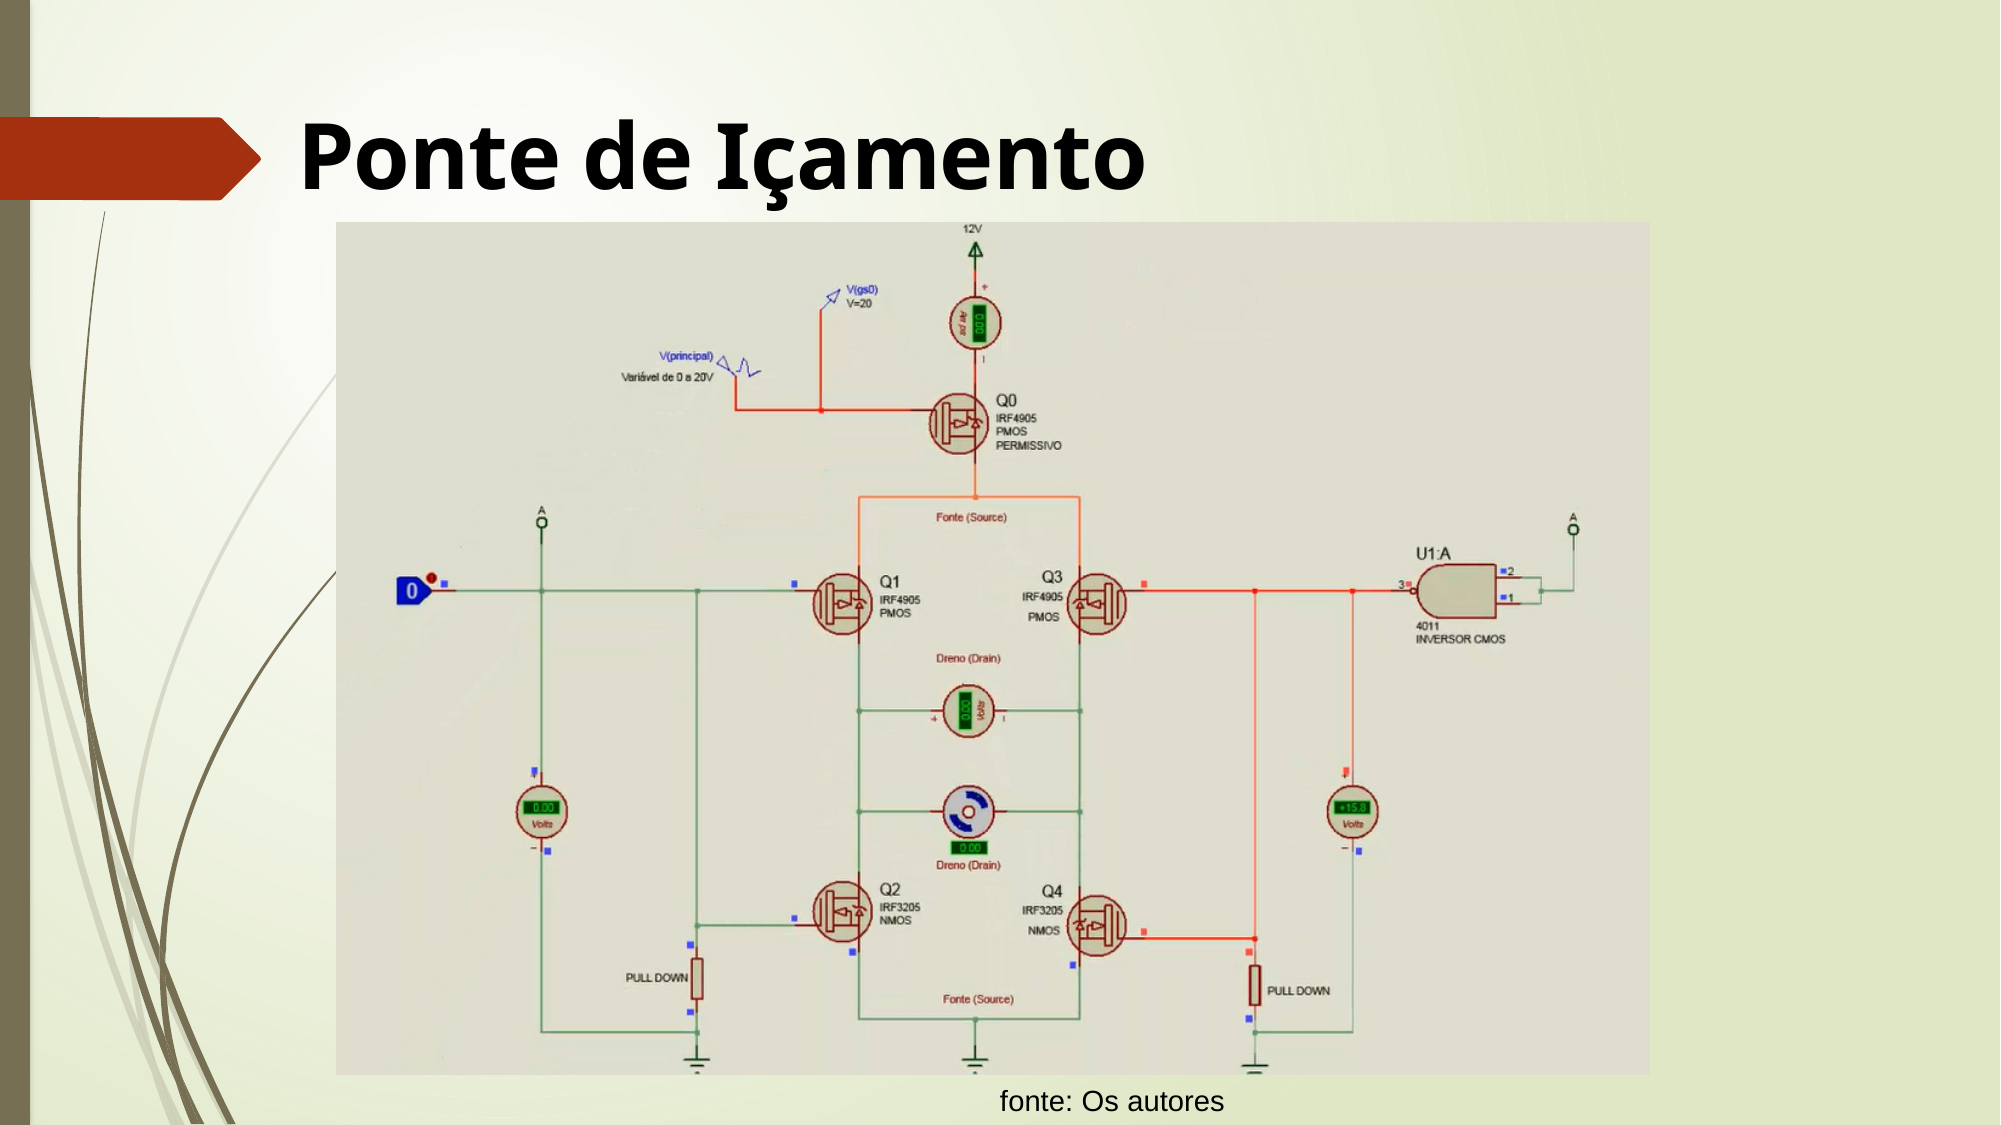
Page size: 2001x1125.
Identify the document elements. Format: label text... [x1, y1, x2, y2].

picture [335, 221, 1651, 1076]
text_box Ponte de Içamento [281, 0, 2000, 218]
text_box fonte: Os autores [605, 1083, 1620, 1125]
text_box [124, 113, 1579, 289]
